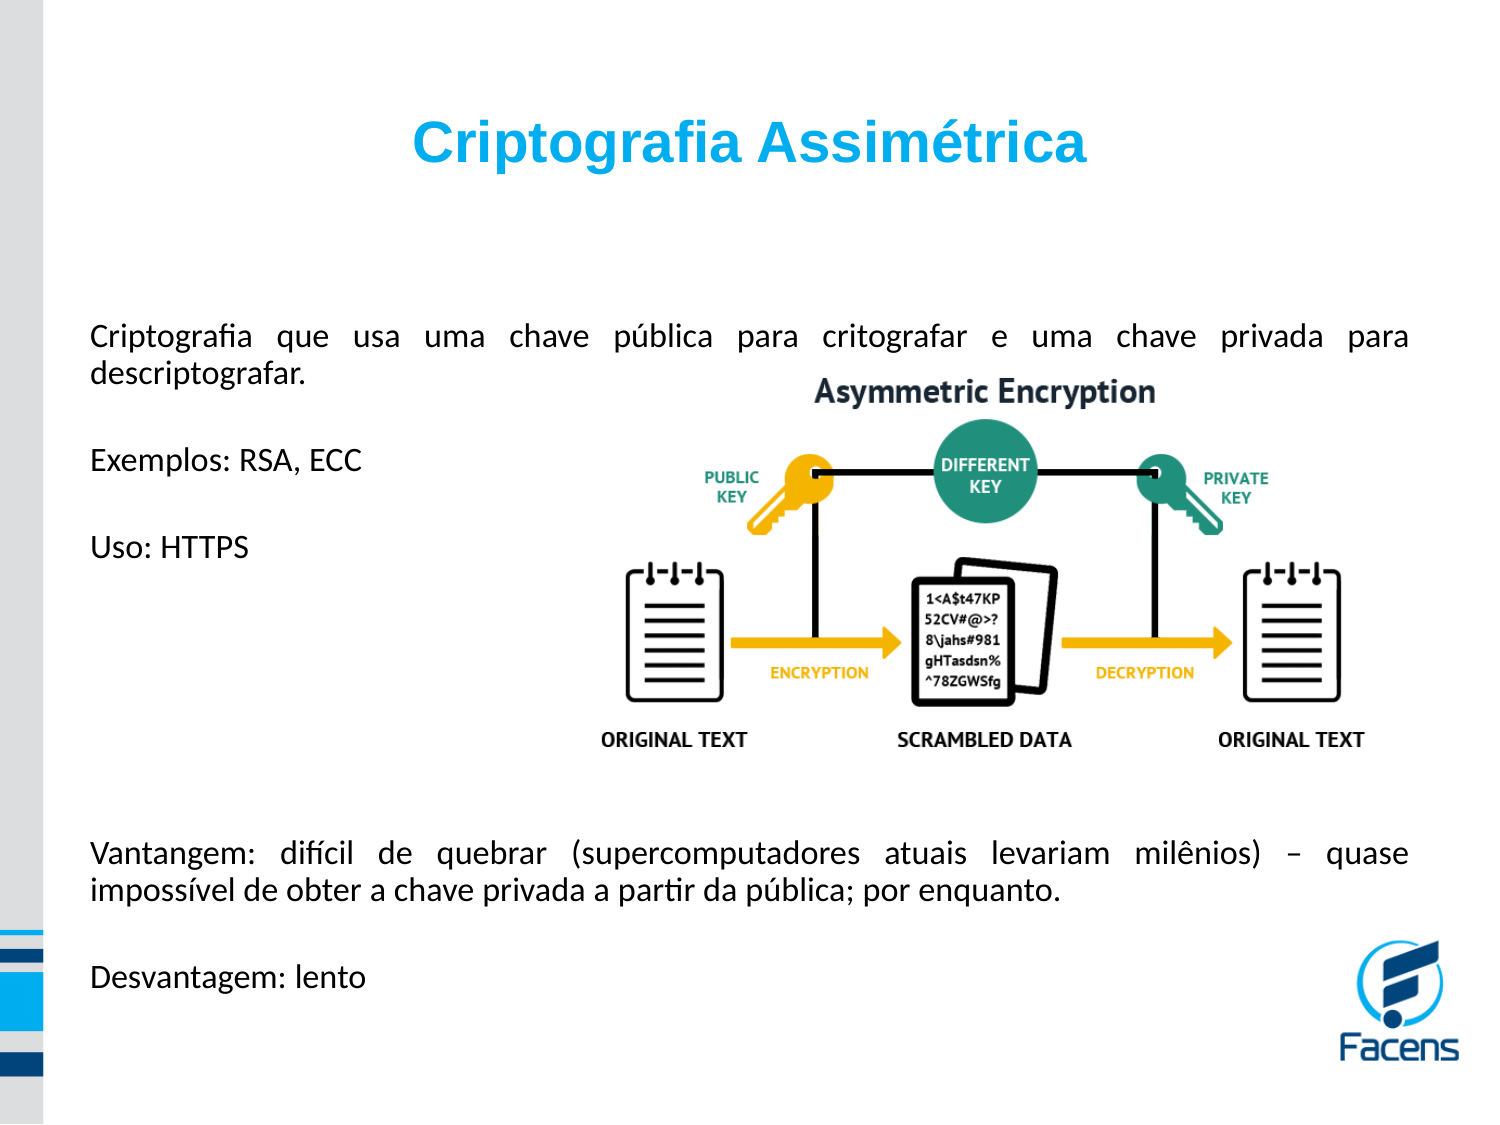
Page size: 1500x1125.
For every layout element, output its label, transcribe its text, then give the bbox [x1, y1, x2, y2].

title Criptografia Assimétrica [75, 45, 1425, 233]
list Criptografia que usa uma chave pública para critografar e uma chave privada para descriptografar. Exemplos: RSA, ECC Uso: HTTPS Vantangem: difícil de quebrar (supercomputadores atuais levariam milênios) – quase impossível de obter a chave privada a partir da pública; por enquanto. Desvantagem: lento [75, 262, 1425, 1005]
picture [0, 0, 1500, 1125]
